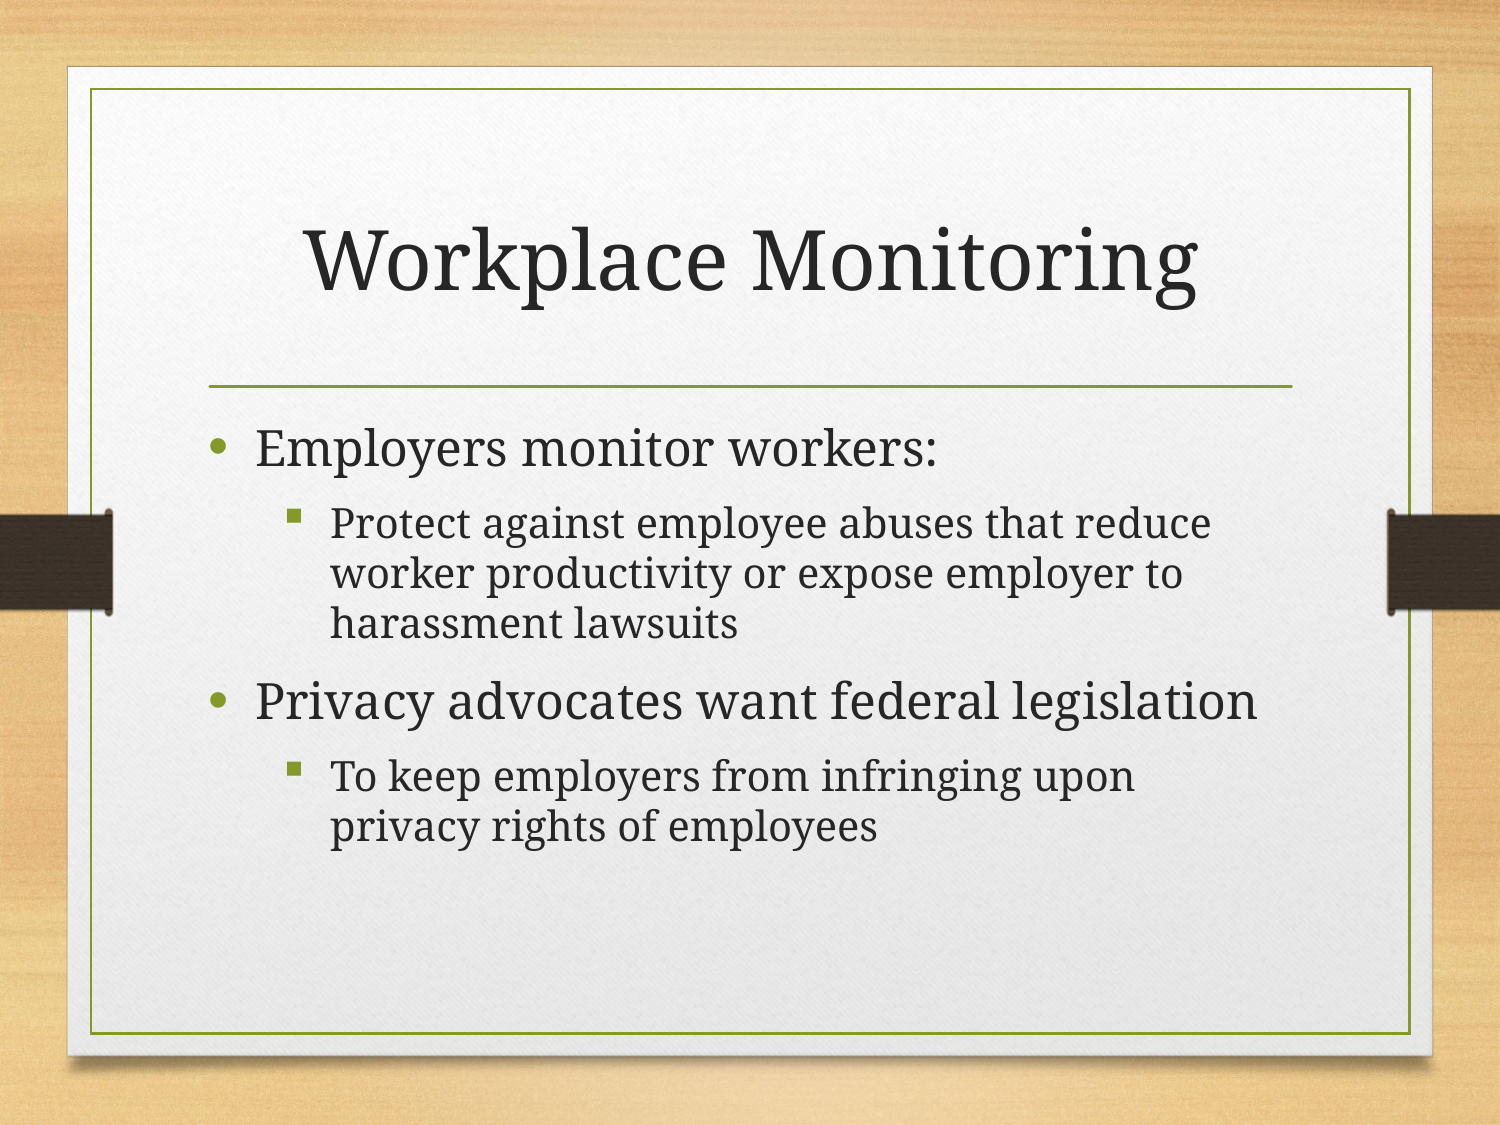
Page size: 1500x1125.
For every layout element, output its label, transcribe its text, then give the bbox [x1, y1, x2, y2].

list Employers monitor workers: Protect against employee abuses that reduce worker productivity or expose employer to harassment lawsuits Privacy advocates want federal legislation To keep employers from infringing upon privacy rights of employees [193, 408, 1309, 974]
picture [0, 0, 1500, 1125]
title Workplace Monitoring [193, 150, 1309, 365]
